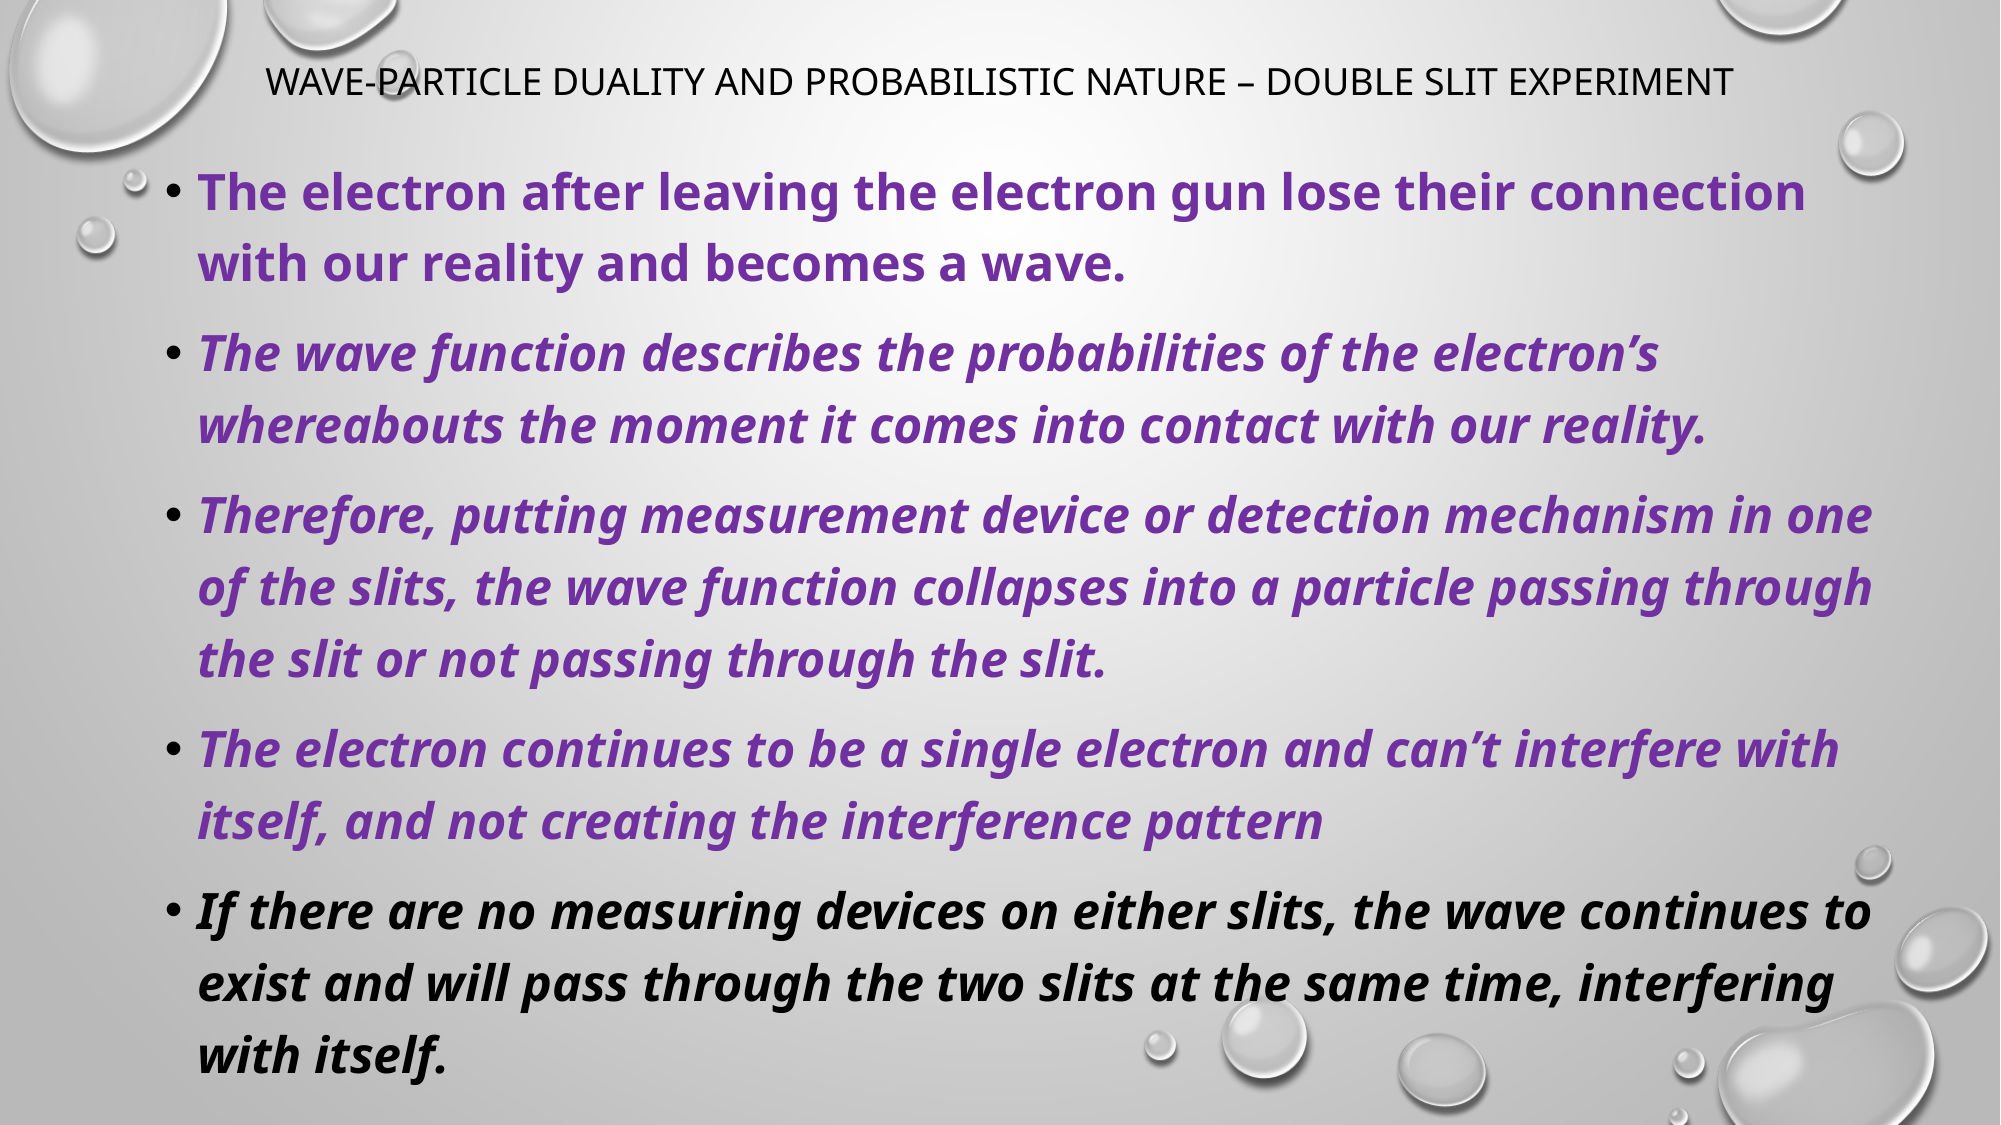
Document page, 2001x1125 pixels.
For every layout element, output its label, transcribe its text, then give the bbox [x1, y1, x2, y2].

title Wave-particle duality and probabilistic nature – double slit experiment [149, 43, 1851, 124]
list The electron after leaving the electron gun lose their connection with our reality and becomes a wave. The wave function describes the probabilities of the electron’s whereabouts the moment it comes into contact with our reality. Therefore, putting measurement device or detection mechanism in one of the slits, the wave function collapses into a particle passing through the slit or not passing through the slit. The electron continues to be a single electron and can’t interfere with itself, and not creating the interference pattern If there are no measuring devices on either slits, the wave continues to exist and will pass through the two slits at the same time, interfering with itself. [149, 140, 1938, 1101]
picture [0, 0, 2000, 1125]
